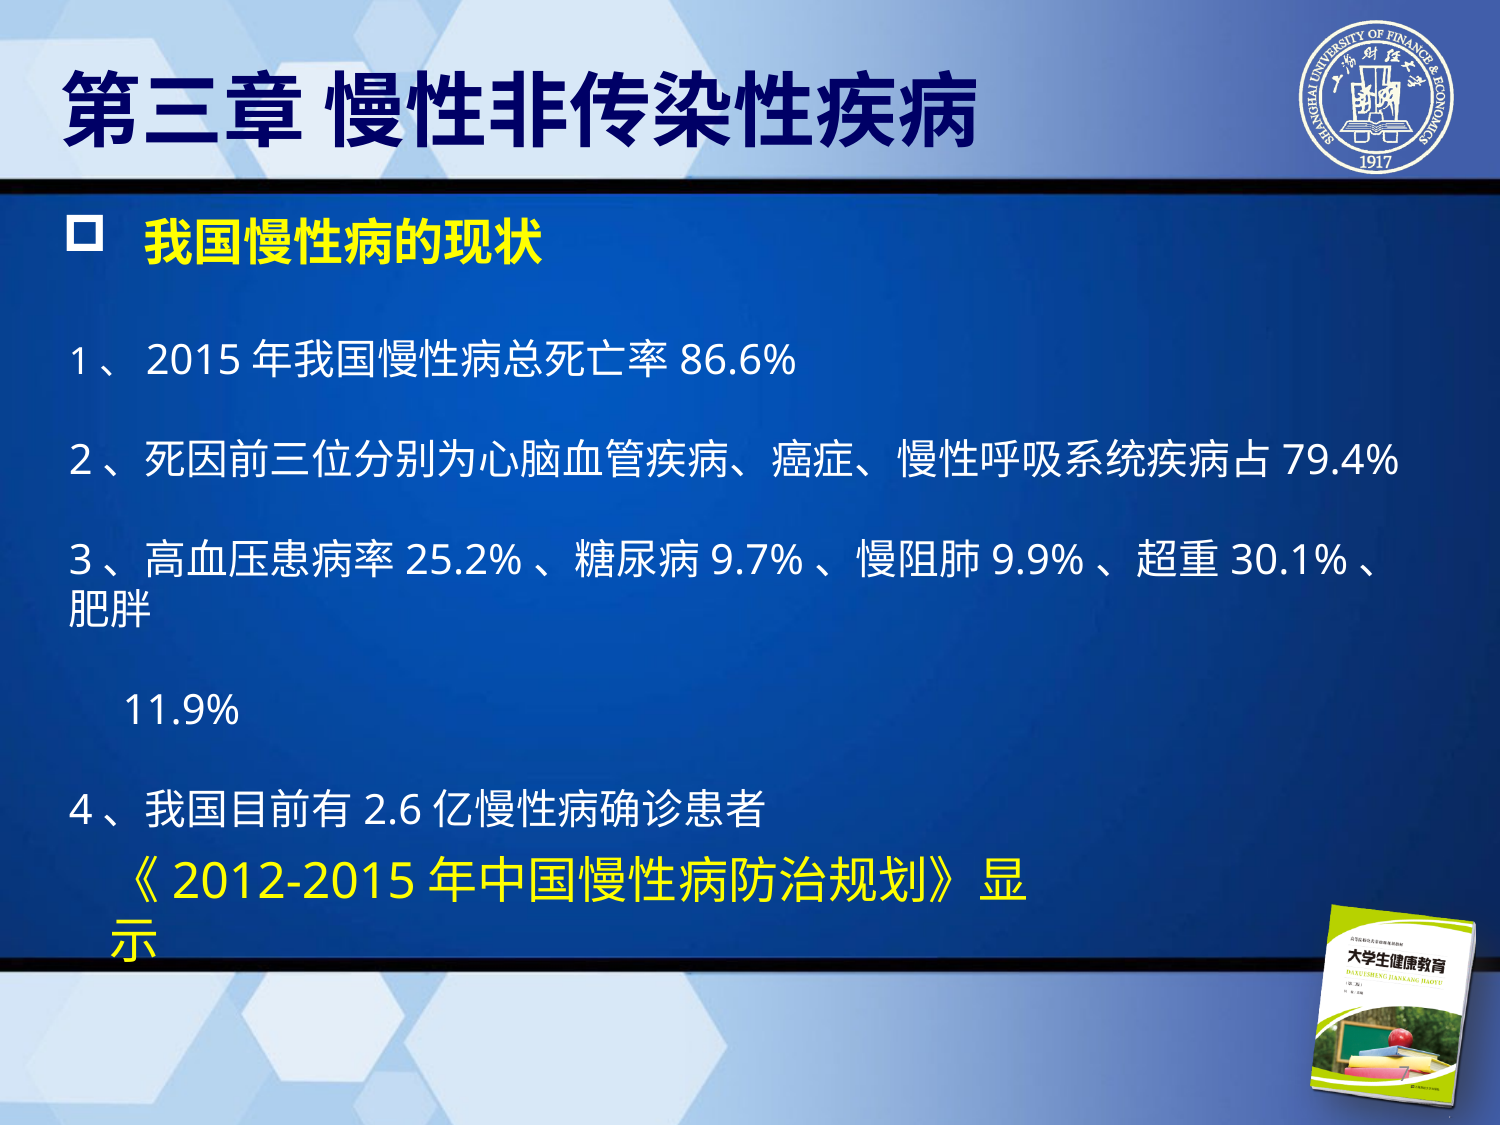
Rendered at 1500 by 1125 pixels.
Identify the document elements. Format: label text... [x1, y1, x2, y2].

text_box 《2012-2015年中国慢性病防治规划》显示 [95, 841, 1075, 977]
slide_number 7 [1075, 1042, 1426, 1103]
text_box 第三章 慢性非传染性疾病 [45, 32, 1362, 184]
text_box 1、2015年我国慢性病总死亡率86.6% 2、死因前三位分别为心脑血管疾病、癌症、慢性呼吸系统疾病占79.4% 3、高血压患病率25.2%、糖尿病9.7%、慢阻肺9.9%、超重30.1%、肥胖 11.9% 4、我国目前有2.6亿慢性病确诊患者 [54, 325, 1430, 841]
text_box 我国慢性病的现状 [48, 202, 798, 278]
picture [0, 0, 1500, 1125]
